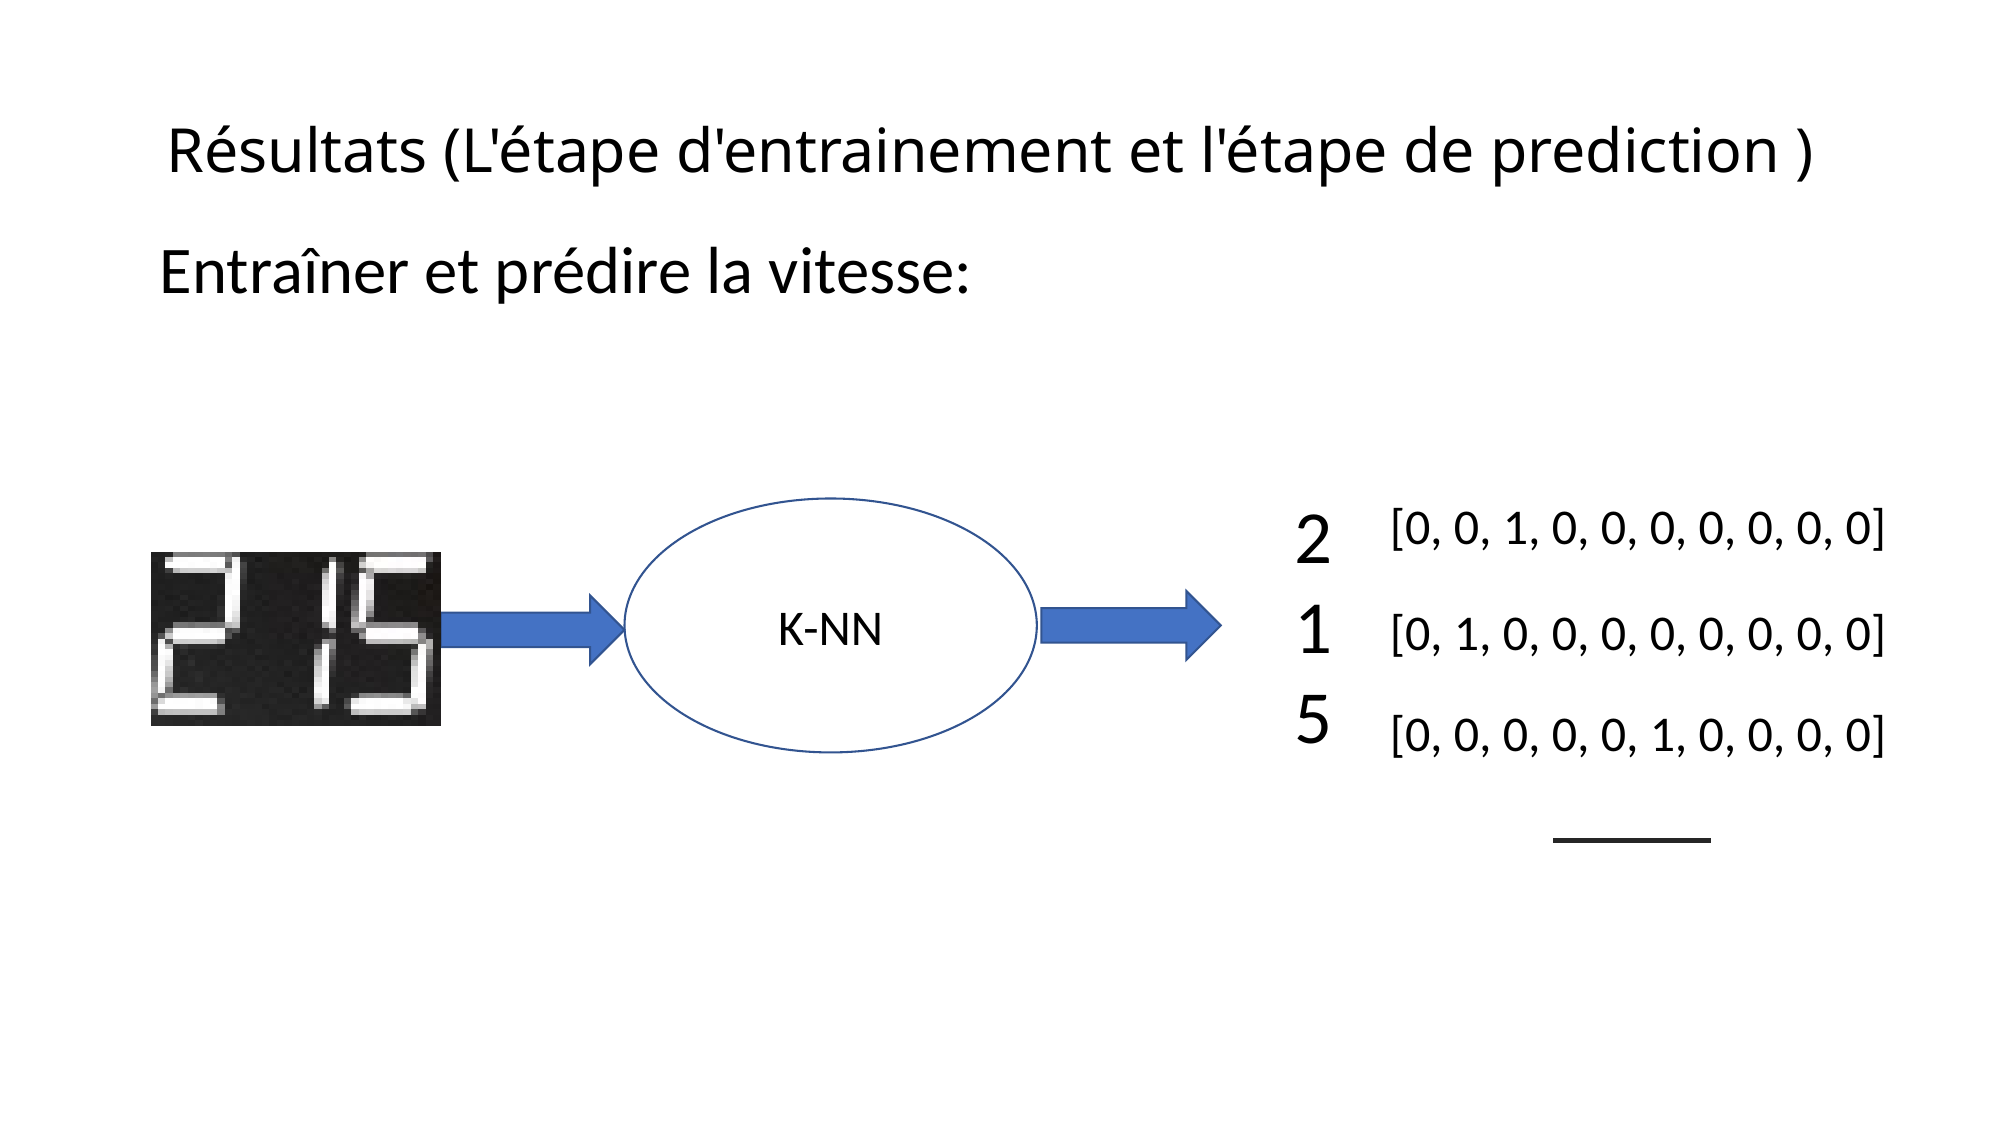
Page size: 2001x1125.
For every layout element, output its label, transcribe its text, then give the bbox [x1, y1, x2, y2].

text_box [441, 592, 626, 667]
title Résultats (L'étape d'entrainement et l'étape de prediction ) [140, 57, 1841, 193]
text_box [0, 0, 1, 0, 0, 0, 0, 0, 0, 0] [1375, 486, 1902, 562]
text_box K-NN [623, 497, 1038, 754]
text_box [1040, 588, 1223, 663]
text_box [1228, 373, 2000, 1125]
text_box 2 1 5 [1279, 481, 1365, 767]
picture [151, 552, 441, 726]
text_box [0, 0, 0, 0, 0, 1, 0, 0, 0, 0] [1375, 693, 1902, 769]
text_box [0, 1, 0, 0, 0, 0, 0, 0, 0, 0] [1375, 593, 1902, 669]
text_box Entraîner et prédire la vitesse: [145, 219, 988, 315]
